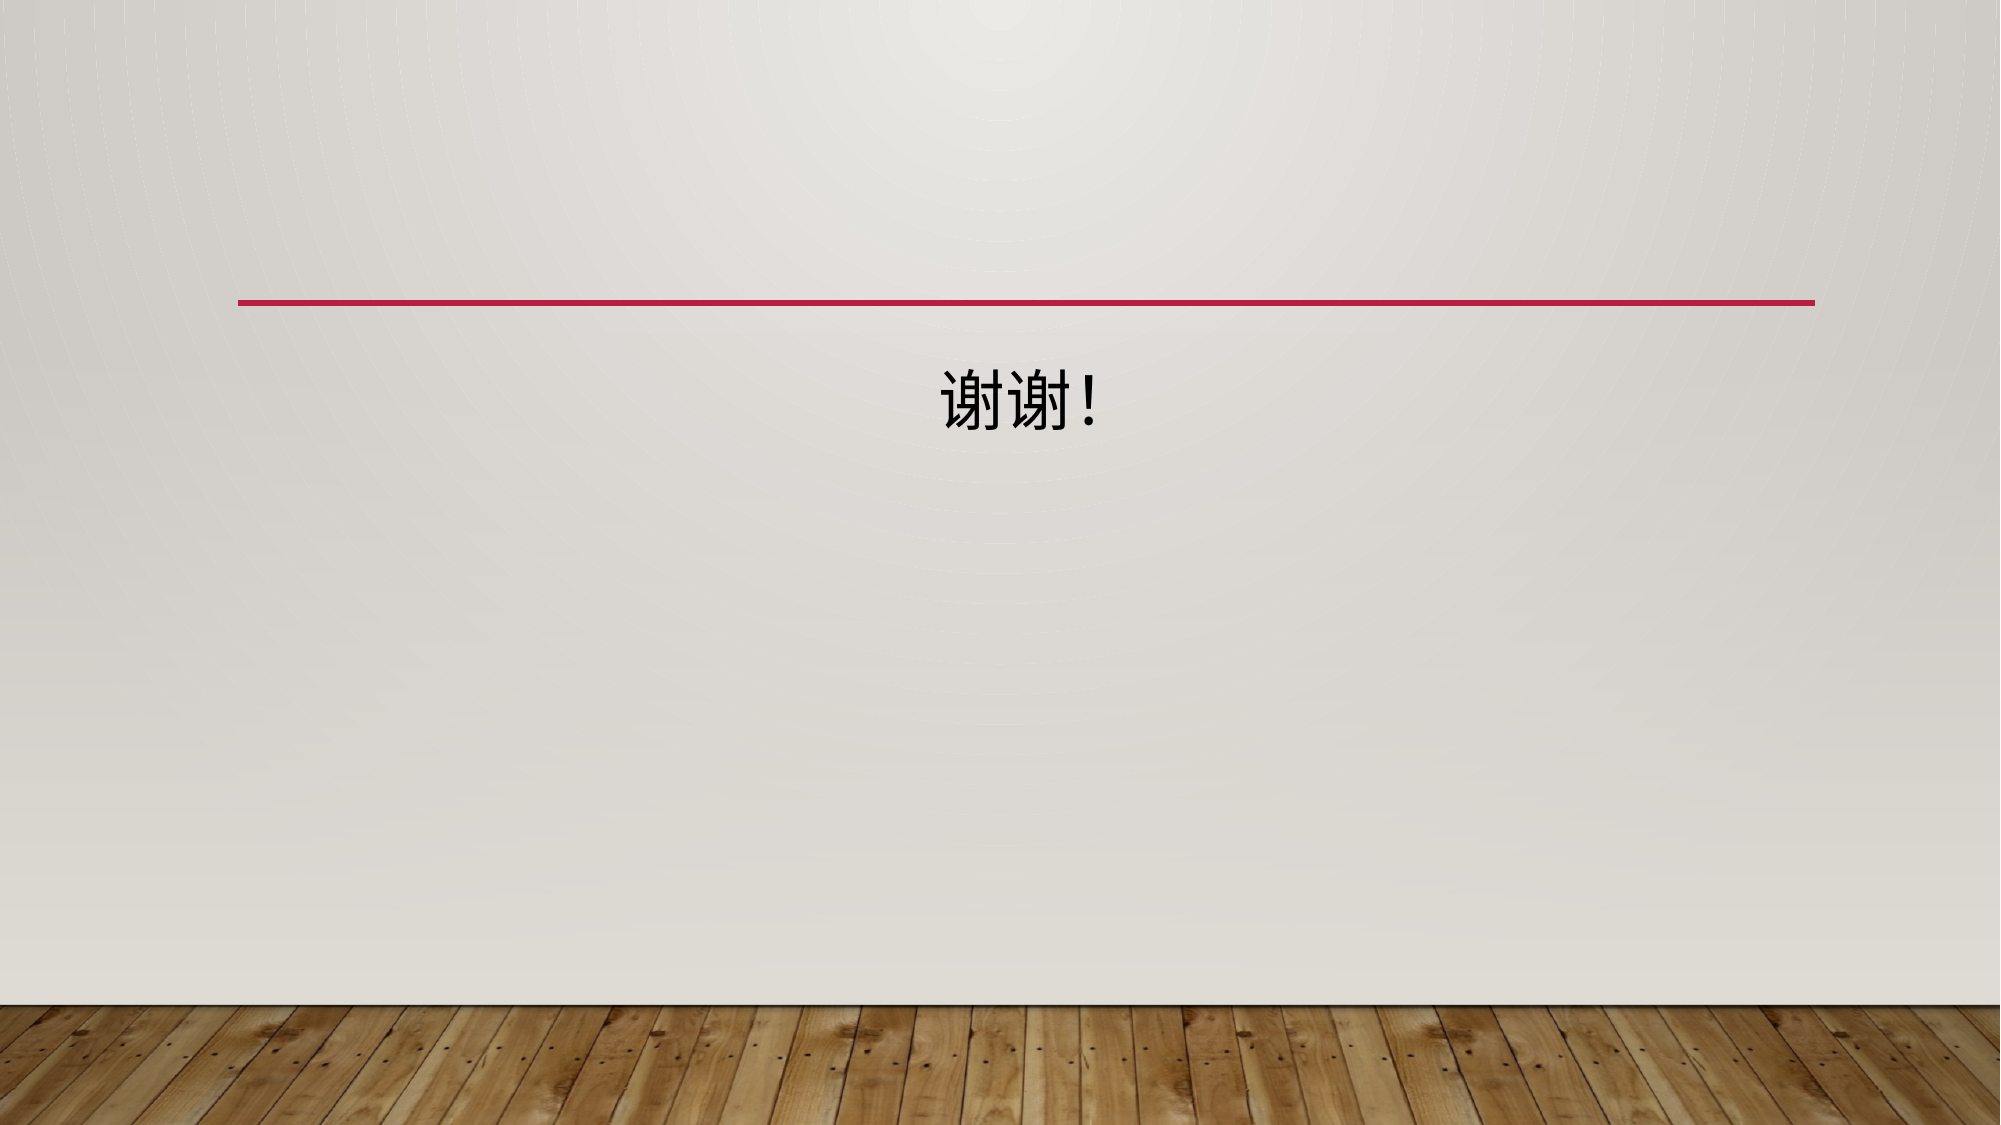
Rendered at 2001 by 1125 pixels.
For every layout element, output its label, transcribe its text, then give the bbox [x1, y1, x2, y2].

picture [0, 1005, 2000, 1125]
title 谢谢！ [251, 360, 1827, 533]
